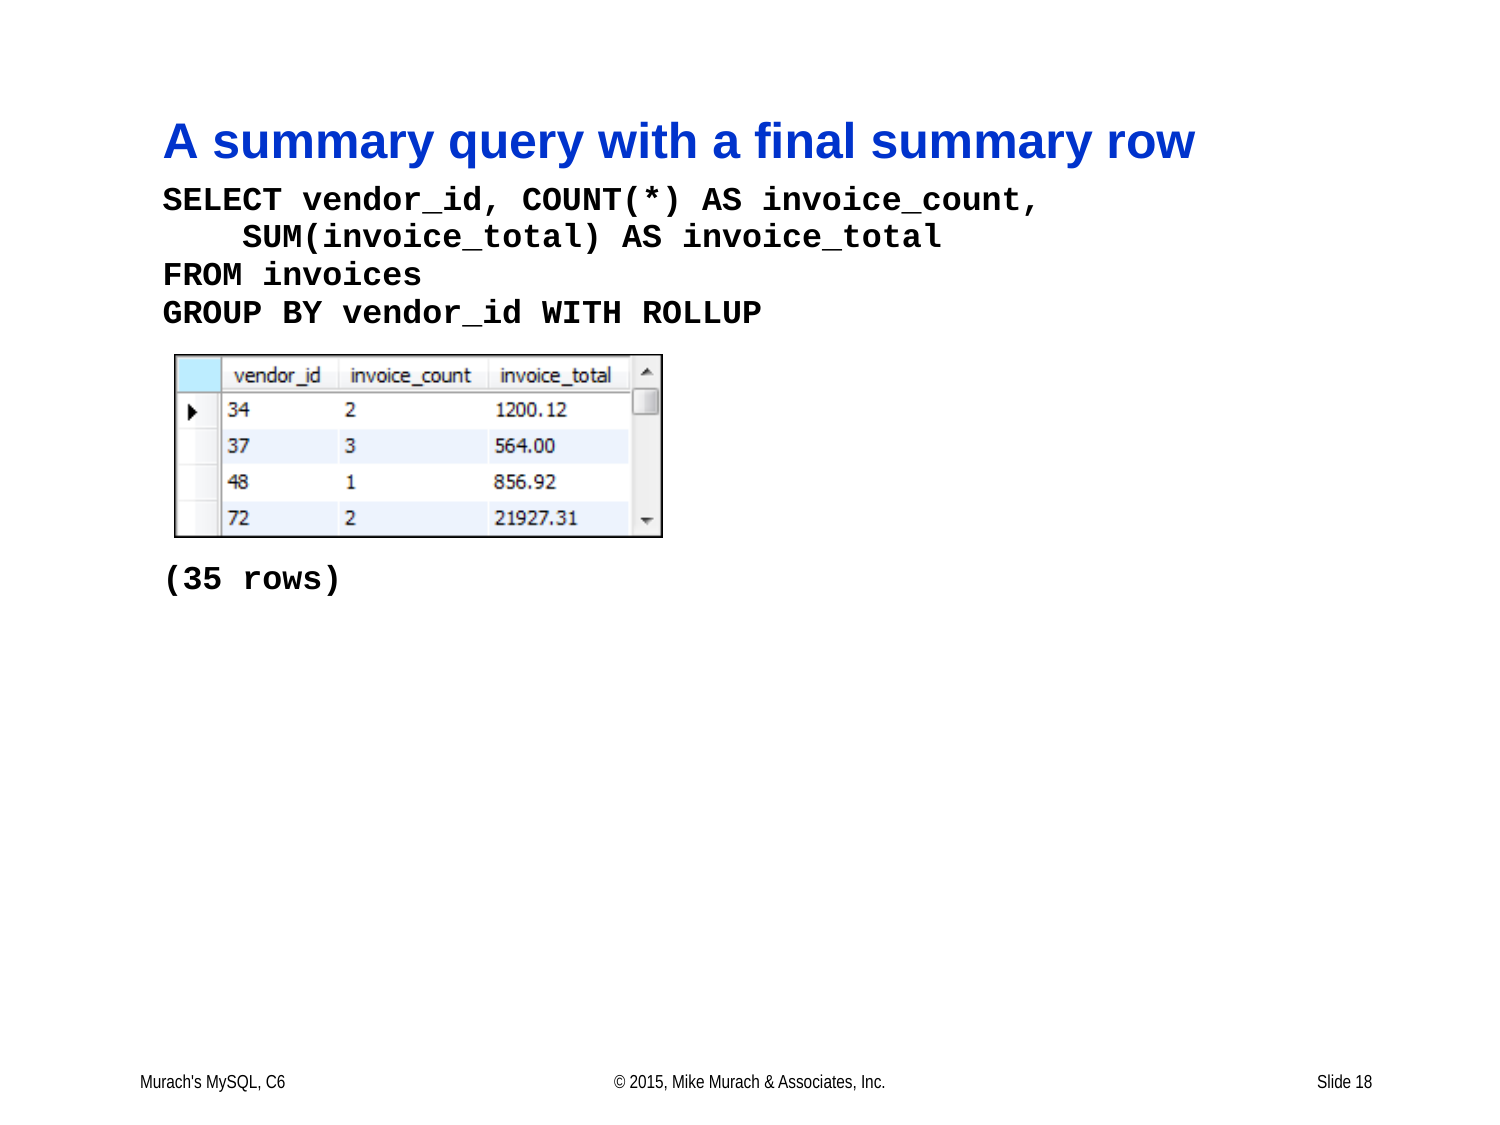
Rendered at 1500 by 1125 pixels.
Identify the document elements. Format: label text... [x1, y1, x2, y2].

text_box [162, 548, 1361, 613]
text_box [162, 112, 1371, 436]
slide_number Slide 18 [1074, 1024, 1388, 1101]
footer © 2015, Mike Murach & Associates, Inc. [474, 1024, 1026, 1101]
slide_number Murach's MySQL, C6 [124, 1024, 451, 1101]
picture [174, 353, 663, 538]
